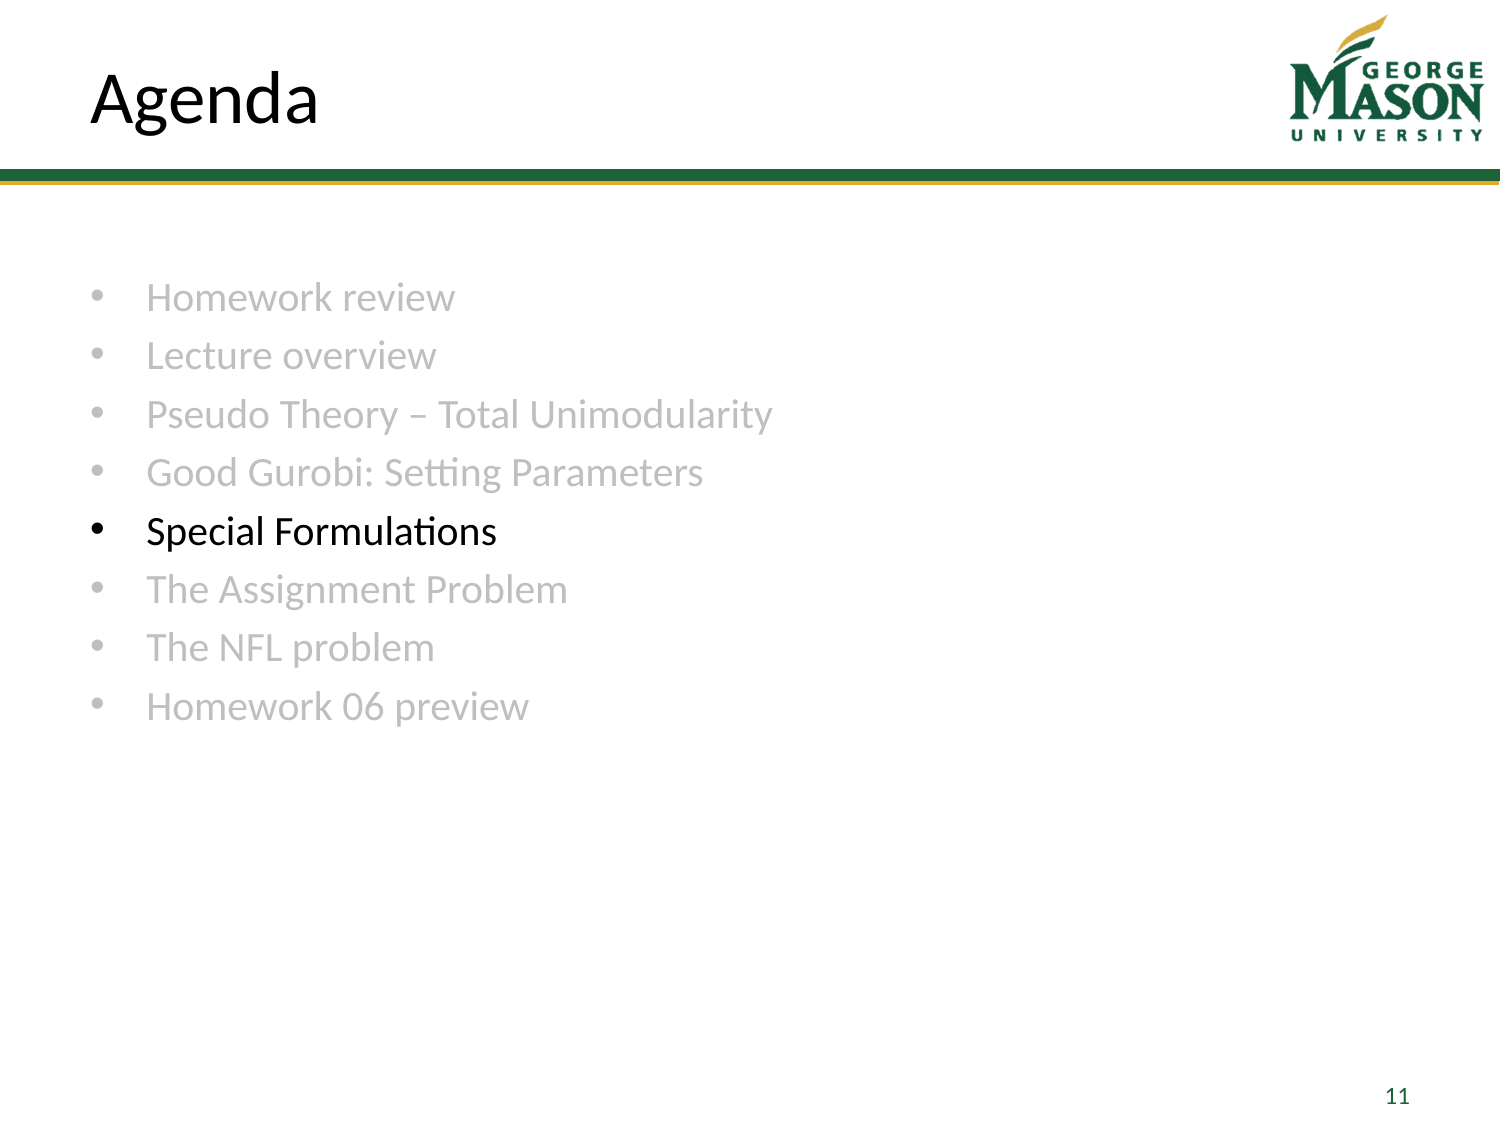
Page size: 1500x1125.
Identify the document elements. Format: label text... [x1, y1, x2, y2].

picture [1425, 32, 1489, 158]
title Agenda [75, 0, 1425, 188]
list Homework review Lecture overview Pseudo Theory – Total Unimodularity Good Gurobi: Setting Parameters Special Formulations The Assignment Problem The NFL problem Homework 06 preview [75, 262, 1425, 1005]
slide_number 11 [1074, 1065, 1425, 1125]
